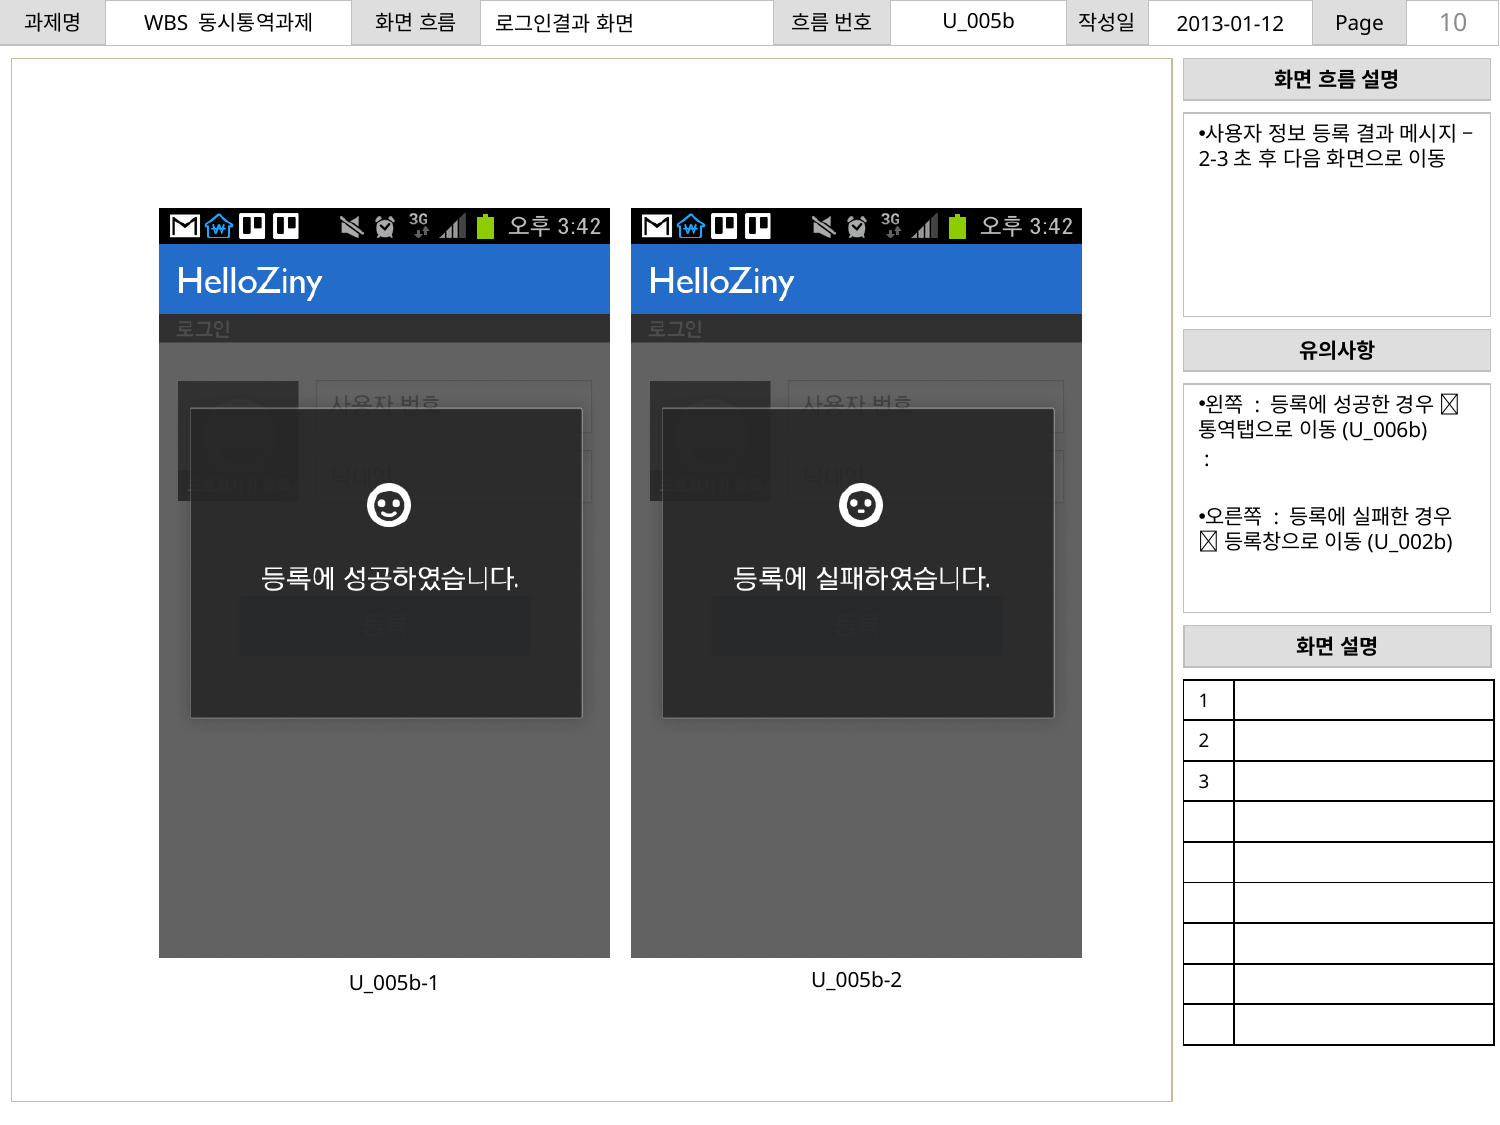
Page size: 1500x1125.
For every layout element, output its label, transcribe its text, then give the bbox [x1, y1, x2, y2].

table_cell [1235, 965, 1493, 1003]
table_cell [1184, 965, 1233, 1003]
table_cell [1235, 843, 1493, 882]
table_cell [1235, 802, 1493, 841]
table_cell [1184, 802, 1233, 841]
table_cell [1235, 721, 1493, 760]
title 로그인결과 화면 [480, 0, 774, 48]
text_box U_005b-1 [334, 968, 455, 1002]
table_cell 2 [1184, 721, 1233, 760]
list 사용자 정보 등록 결과 메시지 – 2-3초 후 다음 화면으로 이동 [1183, 112, 1491, 317]
picture [631, 207, 1083, 959]
table_cell [1184, 1005, 1233, 1044]
slide_number 10 [1406, 0, 1500, 47]
table_cell [1184, 883, 1233, 922]
table_cell [1235, 762, 1493, 800]
table_cell [1235, 883, 1493, 922]
list 왼쪽 : 등록에 성공한 경우  통역탭으로 이동(U_006b) : 오른쪽 : 등록에 실패한 경우  등록창으로 이동(U_002b) [1183, 383, 1491, 613]
table_header [1235, 681, 1493, 719]
table_header 1 [1184, 681, 1233, 719]
table_cell [1184, 843, 1233, 882]
picture [159, 207, 610, 959]
table_cell [1235, 1005, 1493, 1044]
text_box U_005b-2 [796, 968, 918, 1000]
table_cell [1184, 924, 1233, 963]
table_cell 3 [1184, 762, 1233, 800]
table_cell [1235, 924, 1493, 963]
list U_005b [890, 0, 1067, 45]
